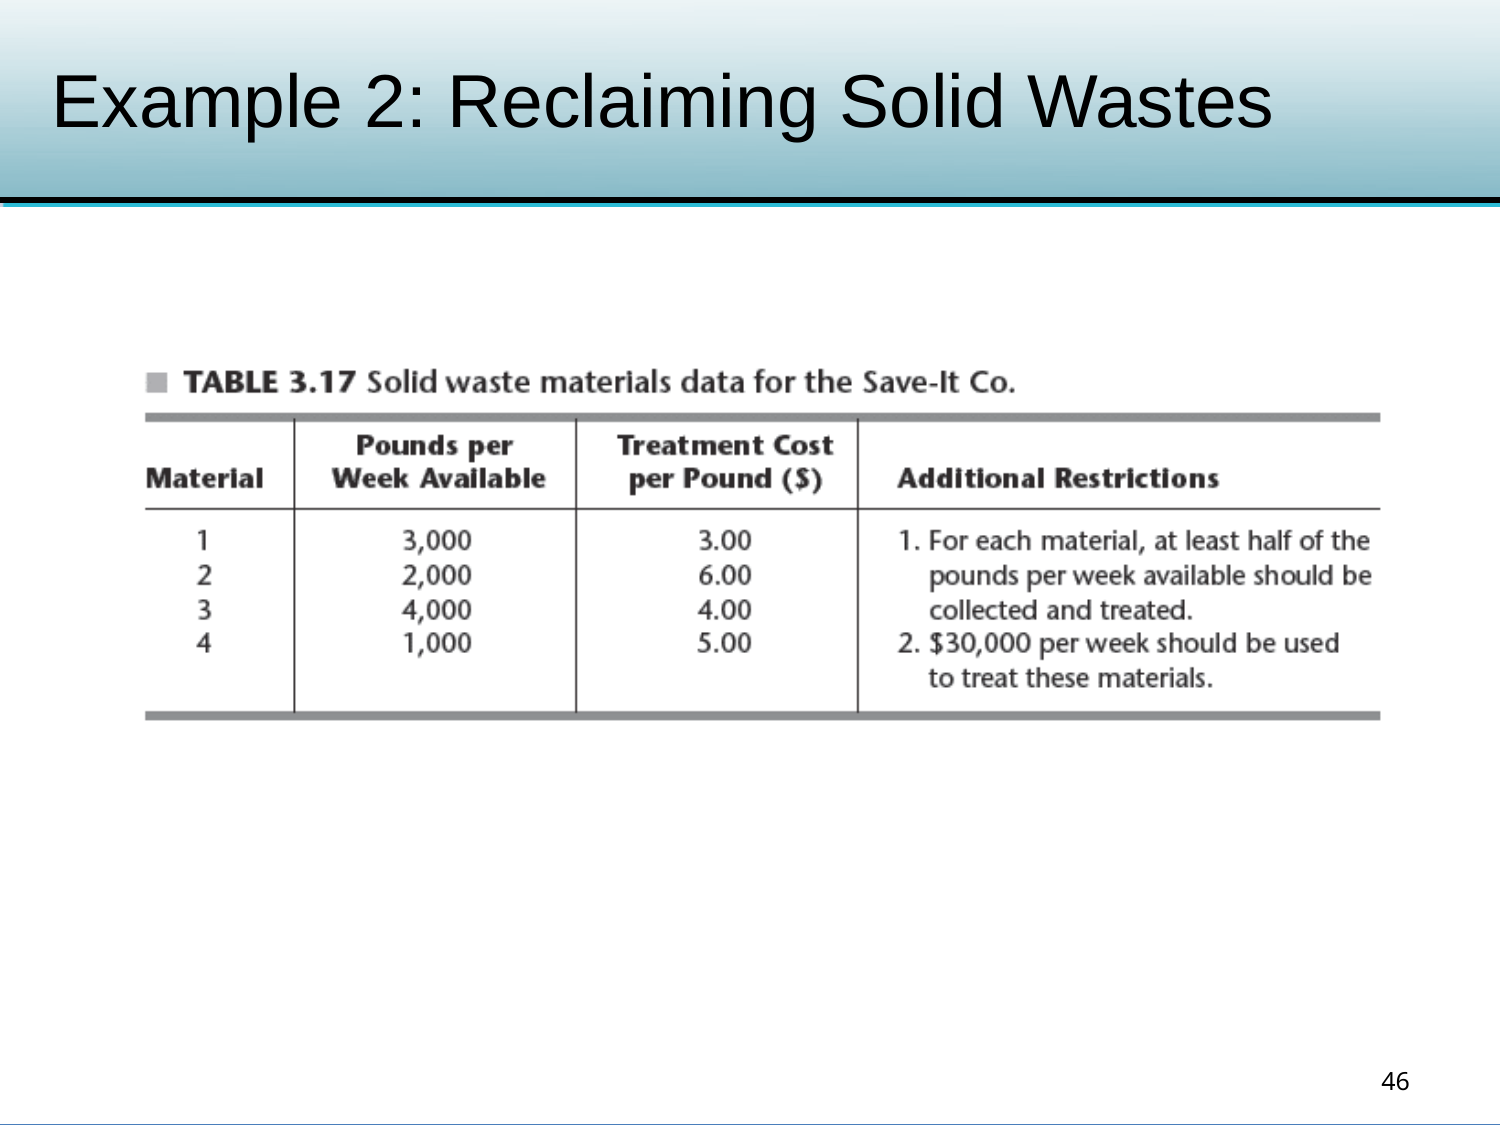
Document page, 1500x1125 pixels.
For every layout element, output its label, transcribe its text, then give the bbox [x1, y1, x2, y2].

title Example 2: Reclaiming Solid Wastes [0, 0, 1500, 199]
picture [131, 362, 1410, 751]
slide_number 46 [1074, 1052, 1425, 1113]
picture [0, 203, 1500, 207]
